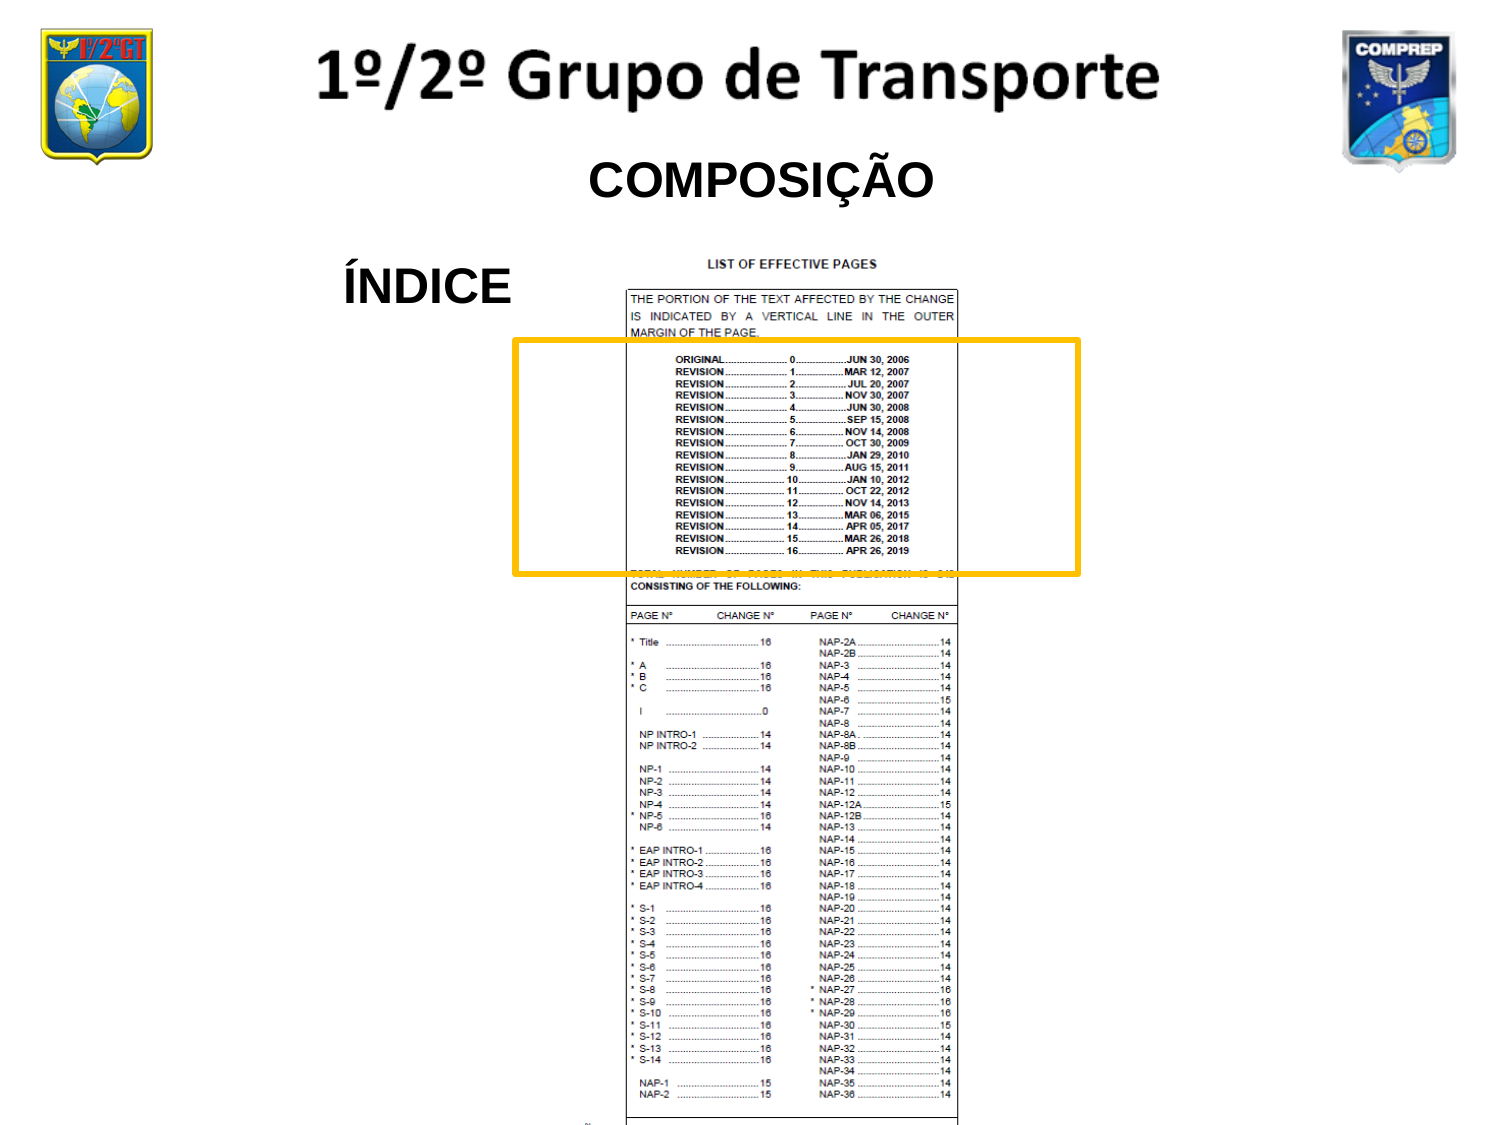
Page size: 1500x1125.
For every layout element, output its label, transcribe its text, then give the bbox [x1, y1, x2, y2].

picture [585, 234, 997, 1125]
picture [301, 40, 1181, 132]
text_box COMPOSIÇÃO [574, 140, 973, 216]
text_box ÍNDICE [246, 246, 580, 321]
picture [38, 26, 154, 166]
picture [1341, 29, 1462, 176]
text_box [515, 339, 580, 575]
text_box [1001, 339, 1079, 575]
